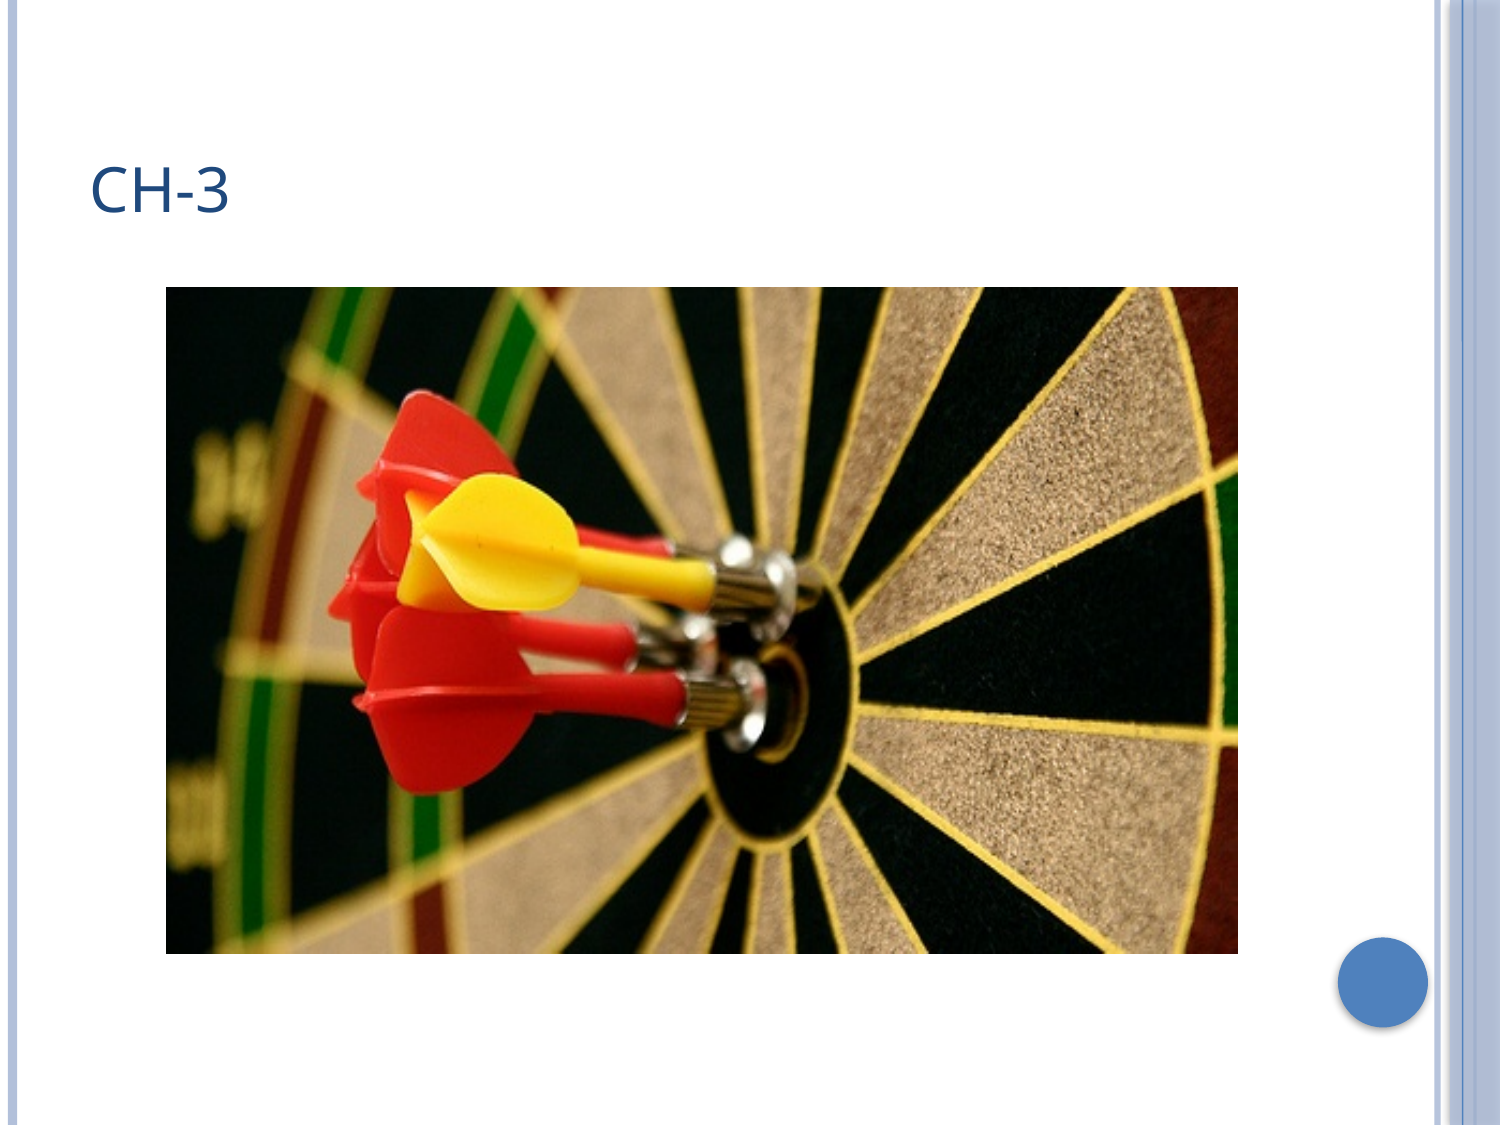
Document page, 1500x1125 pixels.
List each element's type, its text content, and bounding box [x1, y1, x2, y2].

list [166, 286, 1238, 955]
title Ch-3 [75, 45, 1300, 233]
